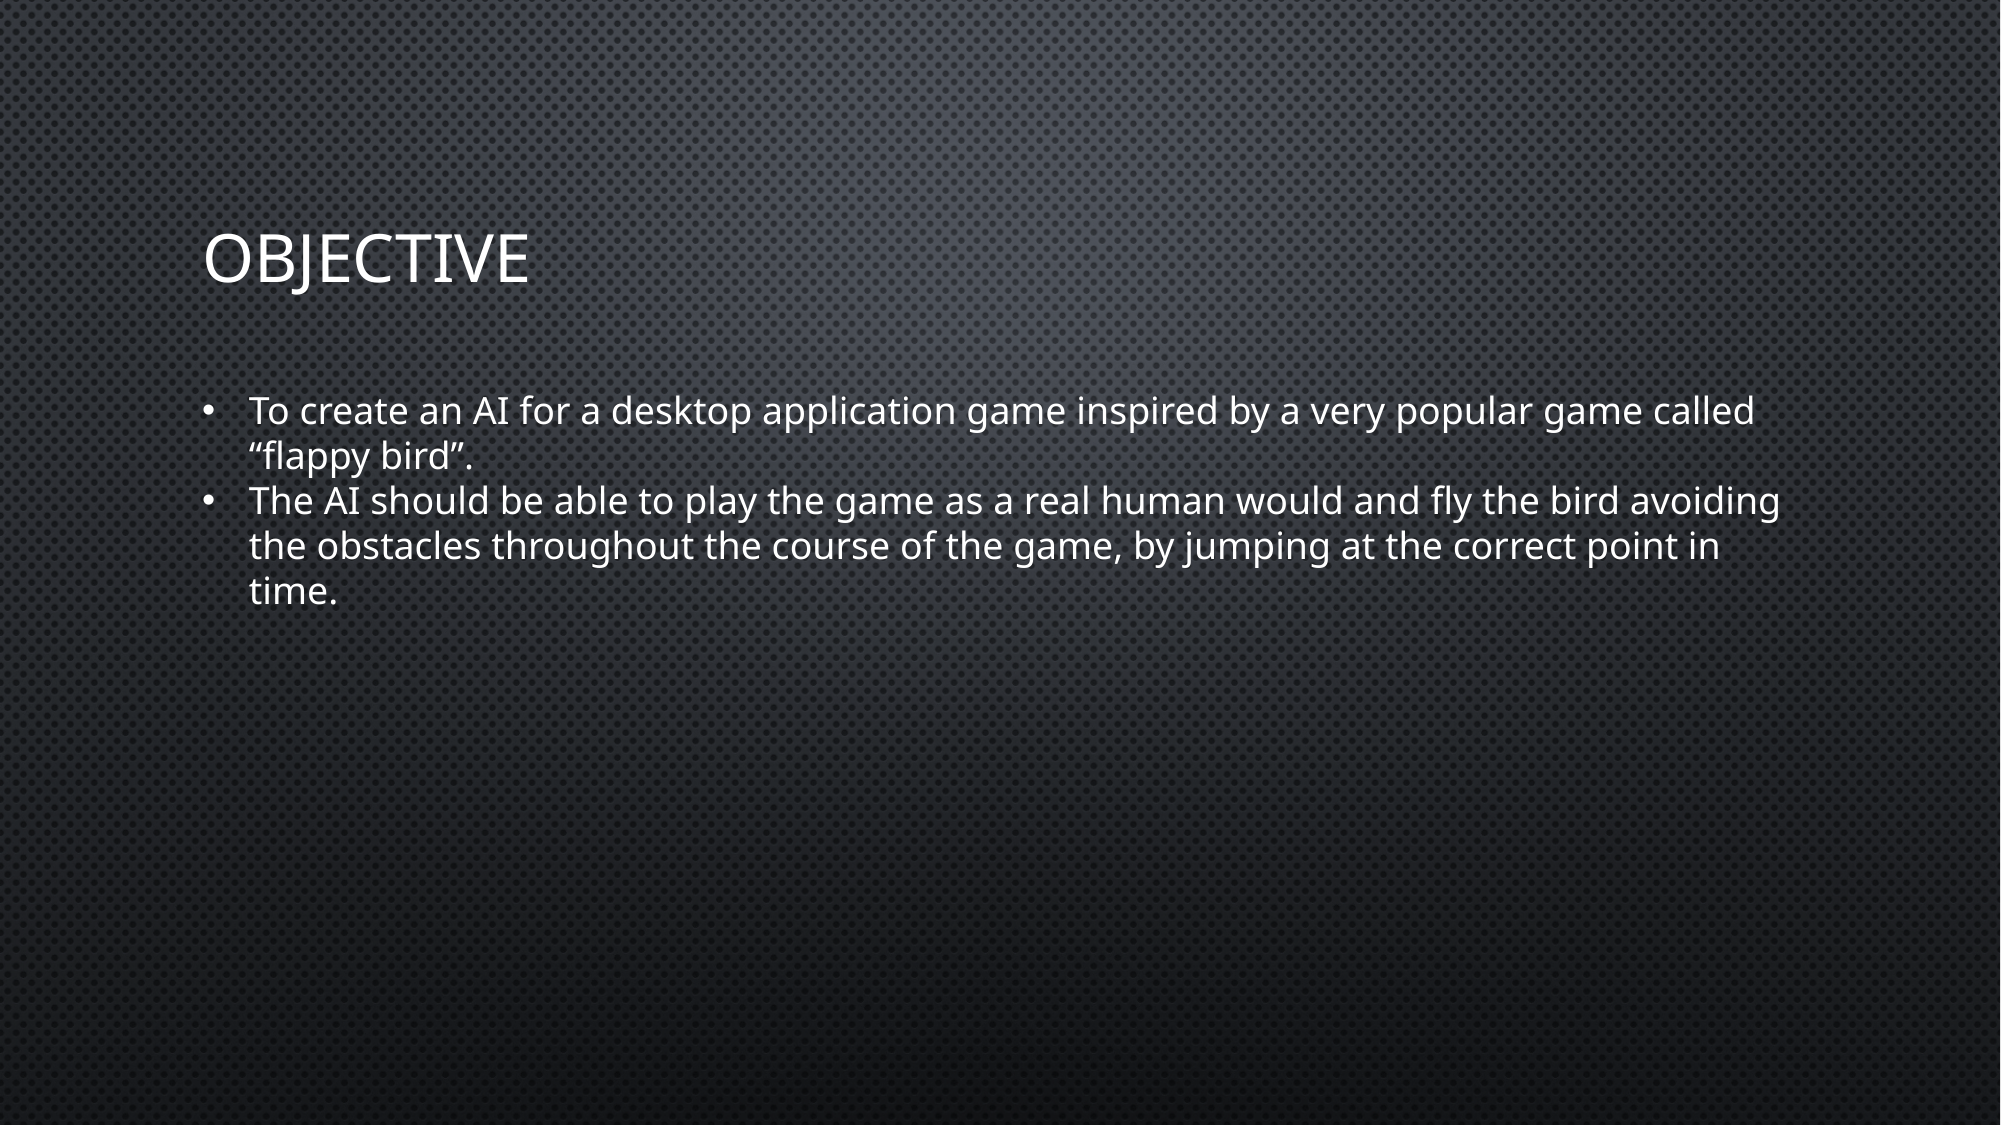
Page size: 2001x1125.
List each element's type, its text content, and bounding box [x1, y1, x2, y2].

text_box To create an AI for a desktop application game inspired by a very popular game called “flappy bird”. The AI should be able to play the game as a real human would and fly the bird avoiding the obstacles throughout the course of the game, by jumping at the correct point in time. [187, 379, 1813, 664]
title objective [187, 99, 1813, 379]
